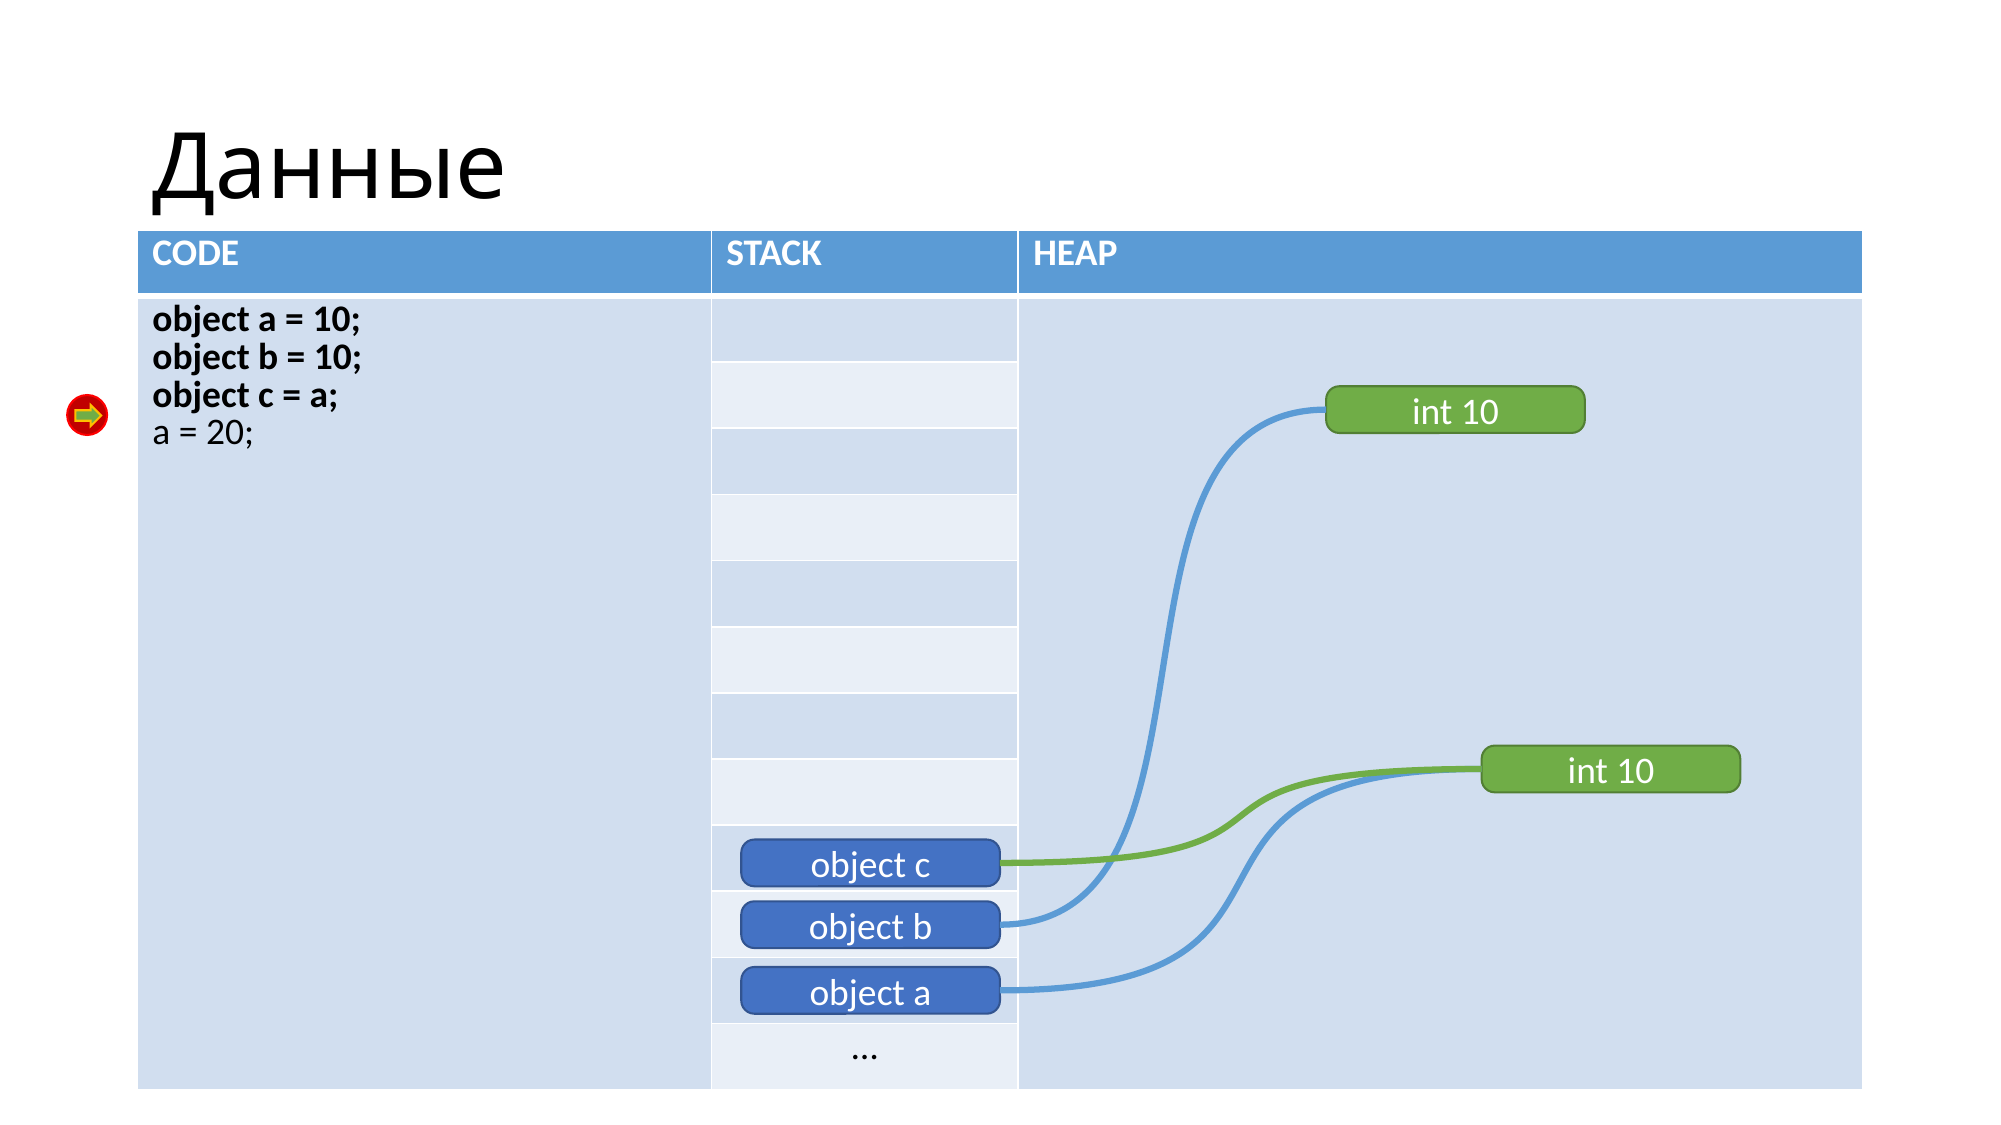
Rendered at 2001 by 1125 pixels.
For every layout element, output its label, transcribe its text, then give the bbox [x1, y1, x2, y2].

table_cell … [712, 1024, 1017, 1089]
table_cell [712, 694, 999, 758]
text_box object c [740, 838, 999, 888]
table_cell [712, 561, 999, 626]
table_cell object a = 10; object b = 10; object c = a; a = 20; [138, 299, 711, 1089]
table_header HEAP [1019, 231, 1862, 293]
text_box object a [740, 965, 1002, 1015]
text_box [999, 768, 1482, 863]
table_header CODE [138, 231, 711, 293]
text_box int 10 [1480, 744, 1742, 794]
table_cell [712, 826, 999, 890]
table_cell [712, 892, 999, 957]
title Данные [137, 59, 1863, 229]
table_cell [712, 495, 999, 560]
table_cell [712, 760, 999, 824]
table_header STACK [712, 231, 1017, 293]
text_box object b [740, 900, 999, 950]
text_box int 10 [1325, 385, 1586, 435]
table_cell [712, 958, 1017, 1023]
table_cell [712, 299, 1017, 361]
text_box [999, 863, 1482, 991]
table_cell [712, 429, 999, 494]
table_cell [1019, 299, 1862, 1089]
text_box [67, 394, 108, 435]
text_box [999, 409, 1327, 768]
table_cell [712, 363, 1017, 427]
table_cell [712, 628, 999, 692]
